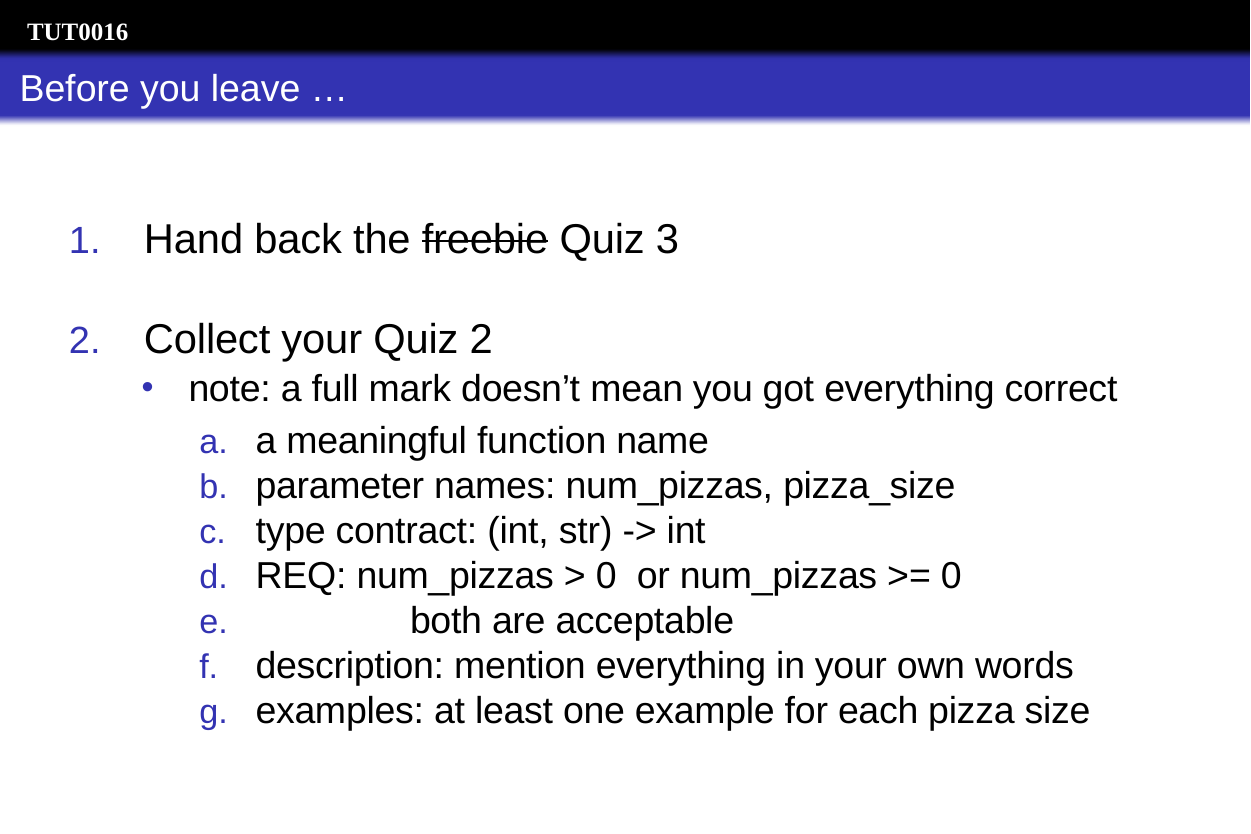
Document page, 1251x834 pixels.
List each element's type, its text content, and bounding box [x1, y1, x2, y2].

text_box a meaningful function name parameter names: num_pizzas, pizza_size type contract: (int, str) -> int REQ: num_pizzas > 0 or num_pizzas >= 0 both are acceptable description: mention everything in your own words examples: at least one example for each pizza size [182, 408, 1235, 739]
picture [0, 0, 1250, 129]
text_box Hand back the freebie Quiz 3 Collect your Quiz 2 [52, 154, 695, 369]
text_box note: a full mark doesn’t mean you got everything correct [124, 356, 1177, 417]
